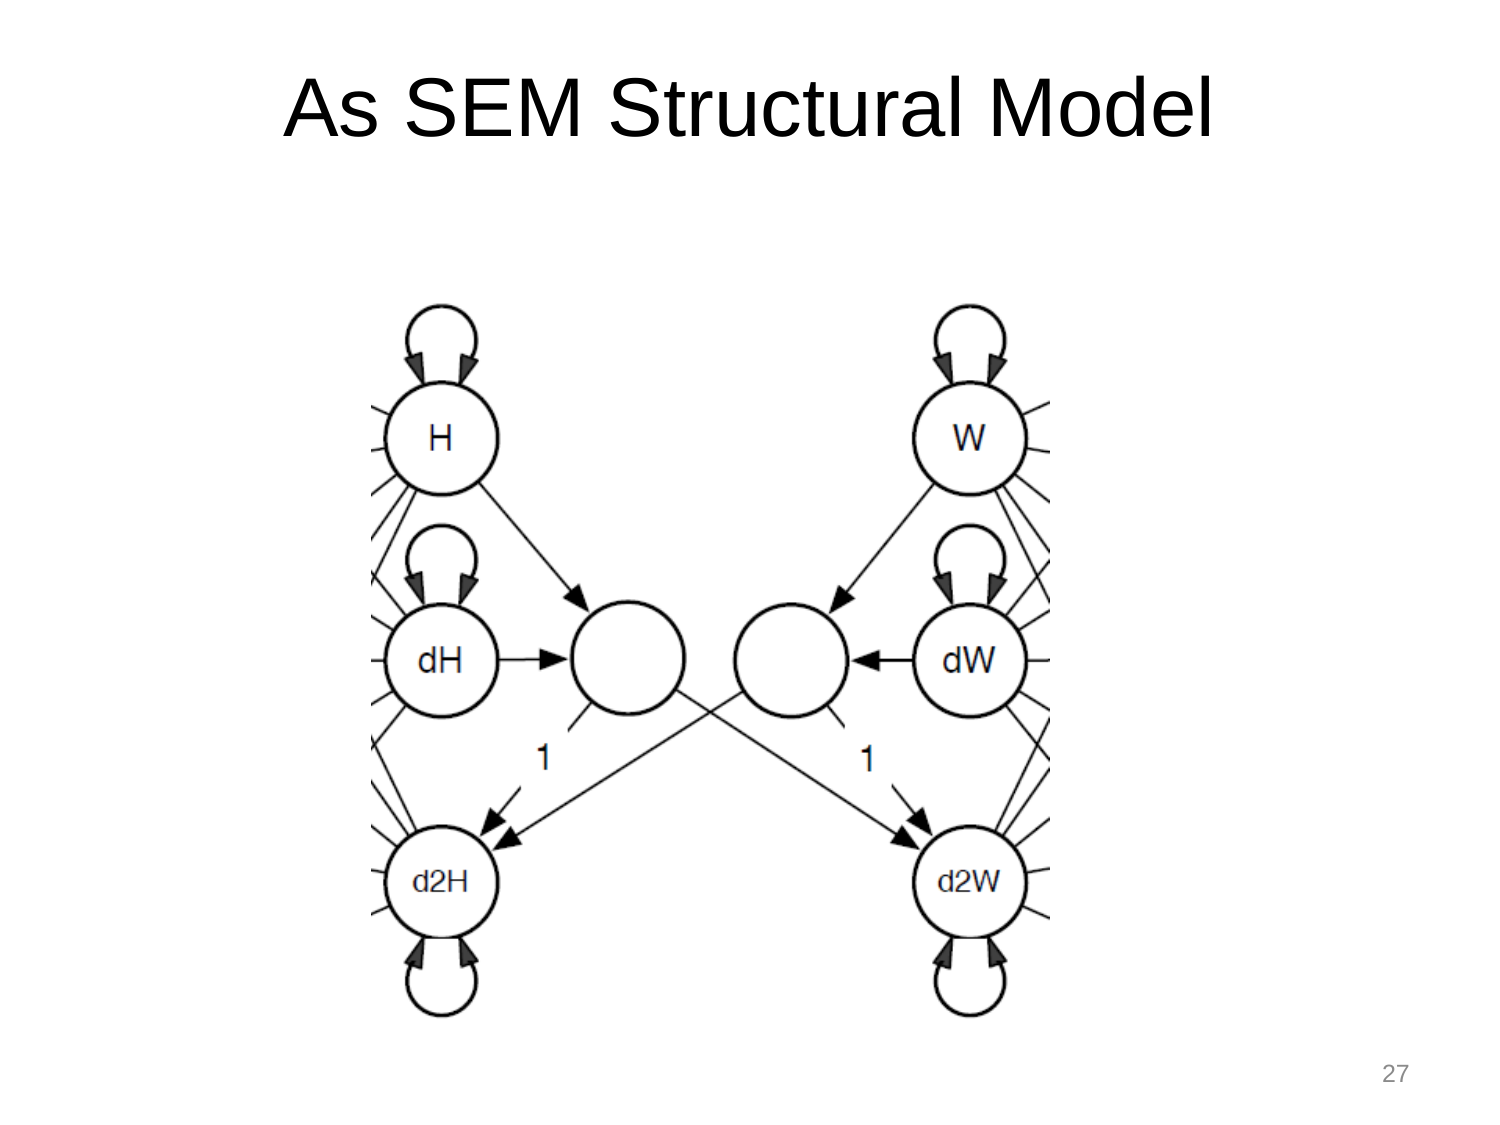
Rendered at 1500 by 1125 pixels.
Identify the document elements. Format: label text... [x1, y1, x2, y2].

picture [371, 232, 1050, 1072]
slide_number 27 [1074, 1042, 1425, 1103]
title As SEM Structural Model [75, 45, 1425, 161]
